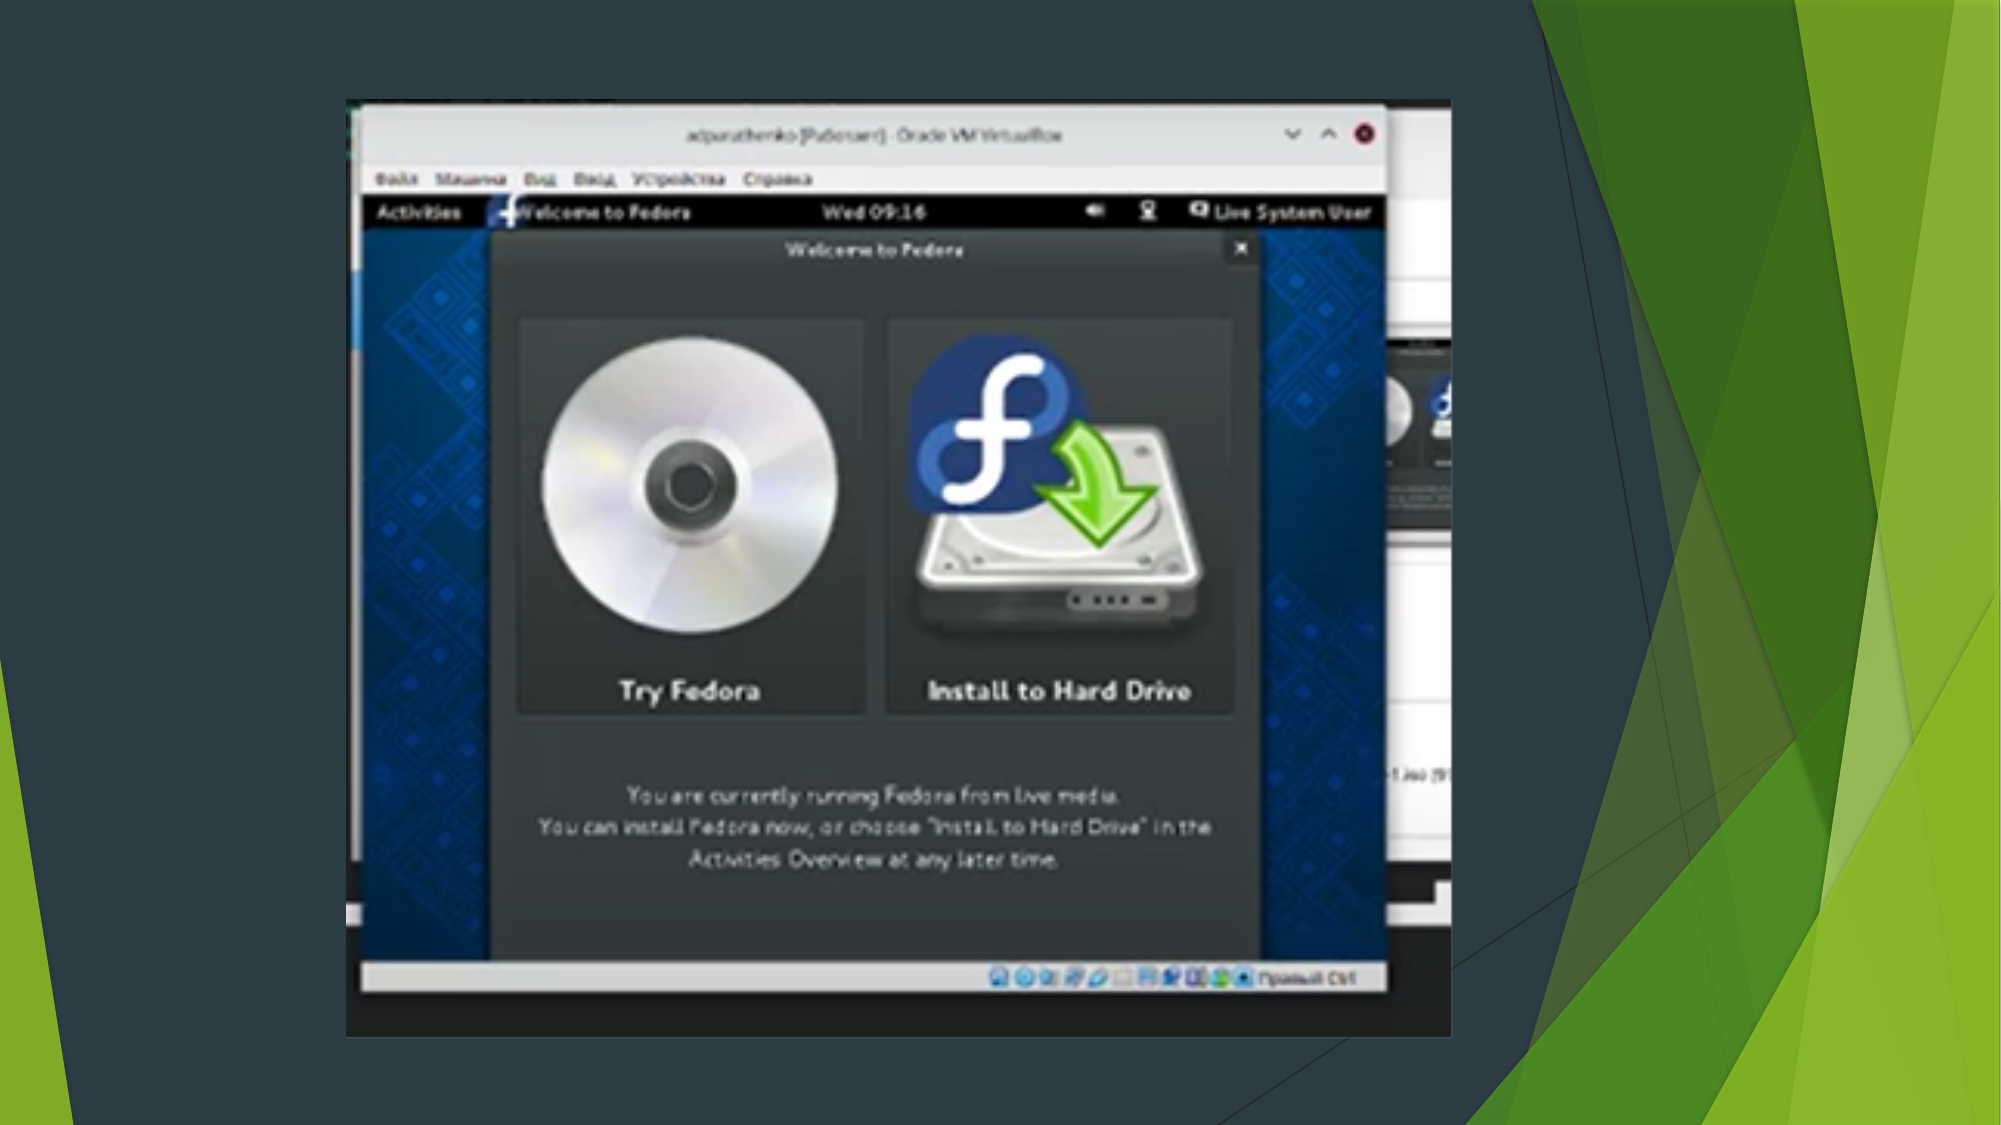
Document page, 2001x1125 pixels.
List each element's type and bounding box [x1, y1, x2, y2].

picture [346, 99, 1457, 1043]
